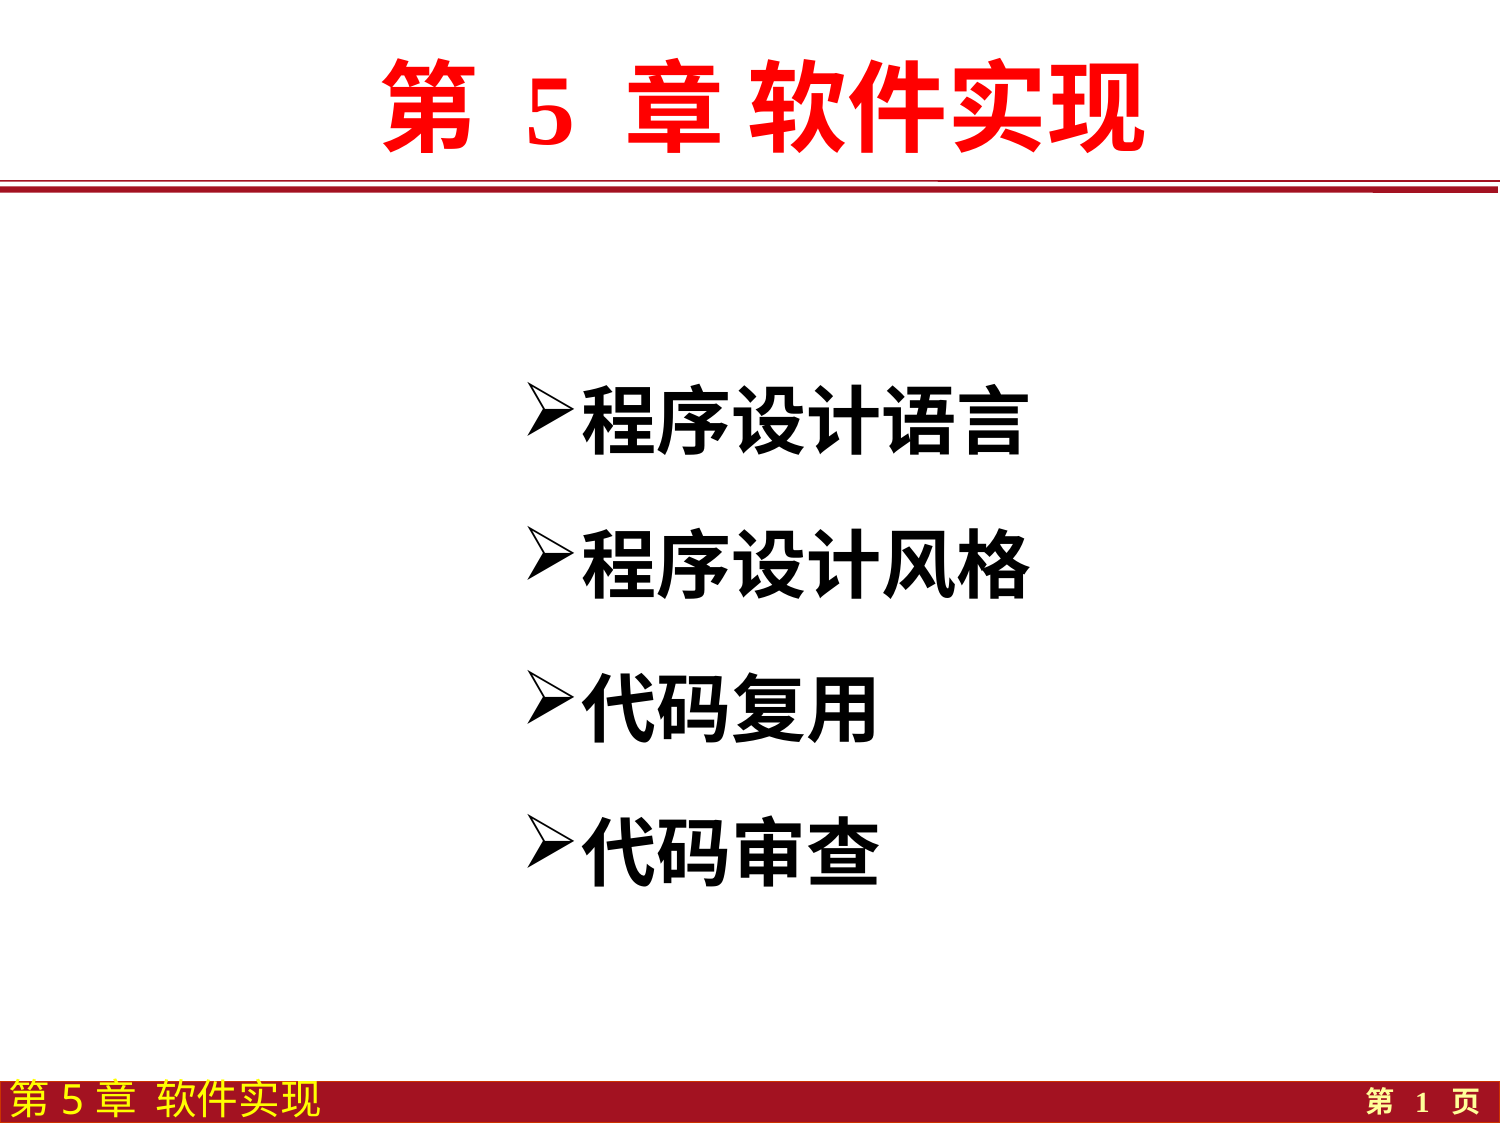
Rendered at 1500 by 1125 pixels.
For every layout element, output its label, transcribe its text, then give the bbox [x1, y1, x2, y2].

text_box 第 5 章 软件实现 [283, 36, 1243, 172]
text_box 程序设计语言 程序设计风格 代码复用 代码审查 [506, 312, 1047, 904]
